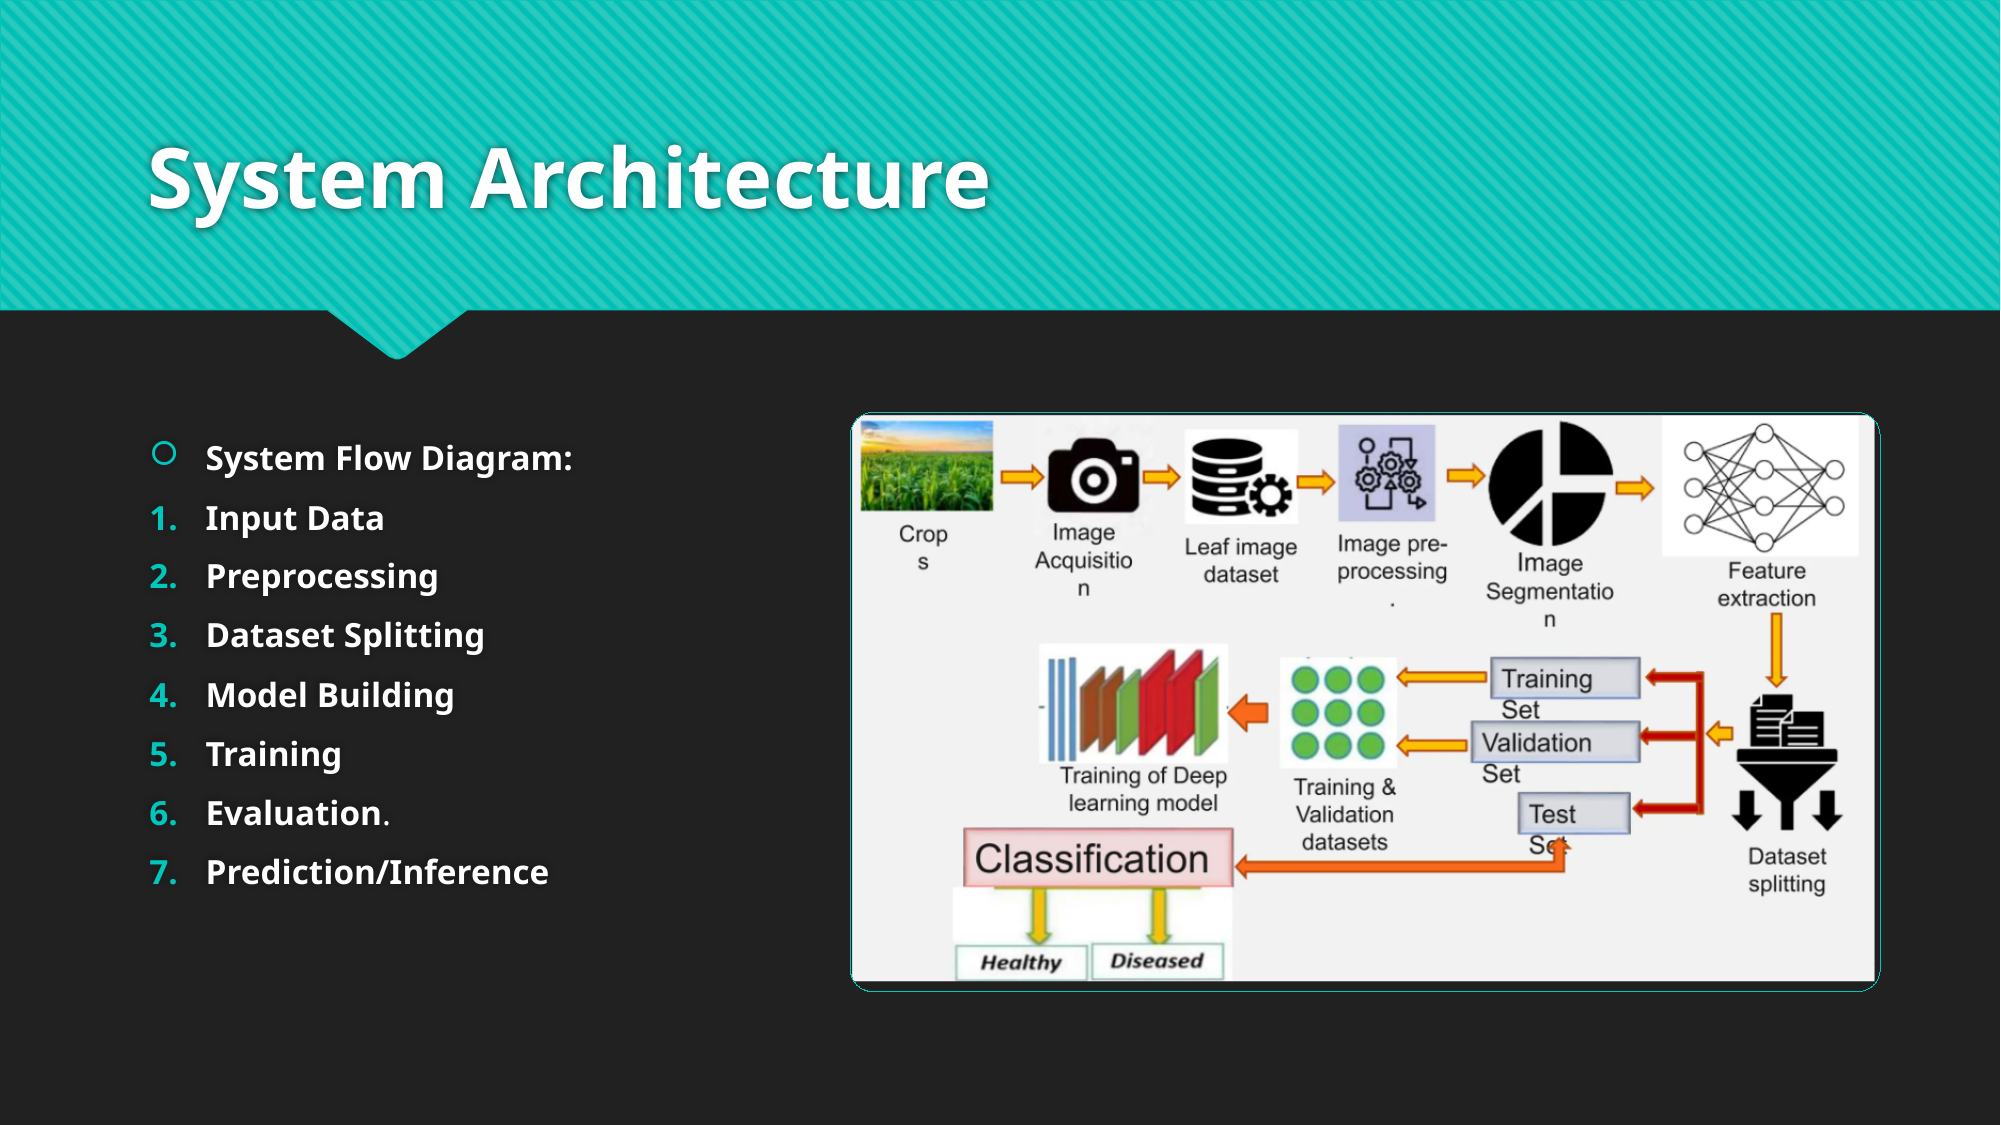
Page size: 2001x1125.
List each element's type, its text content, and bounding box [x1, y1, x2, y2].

title System Architecture [132, 73, 1868, 233]
picture [850, 412, 1881, 992]
list System Flow Diagram: Input Data Preprocessing Dataset Splitting Model Building Training Evaluation. Prediction/Inference [134, 395, 764, 992]
